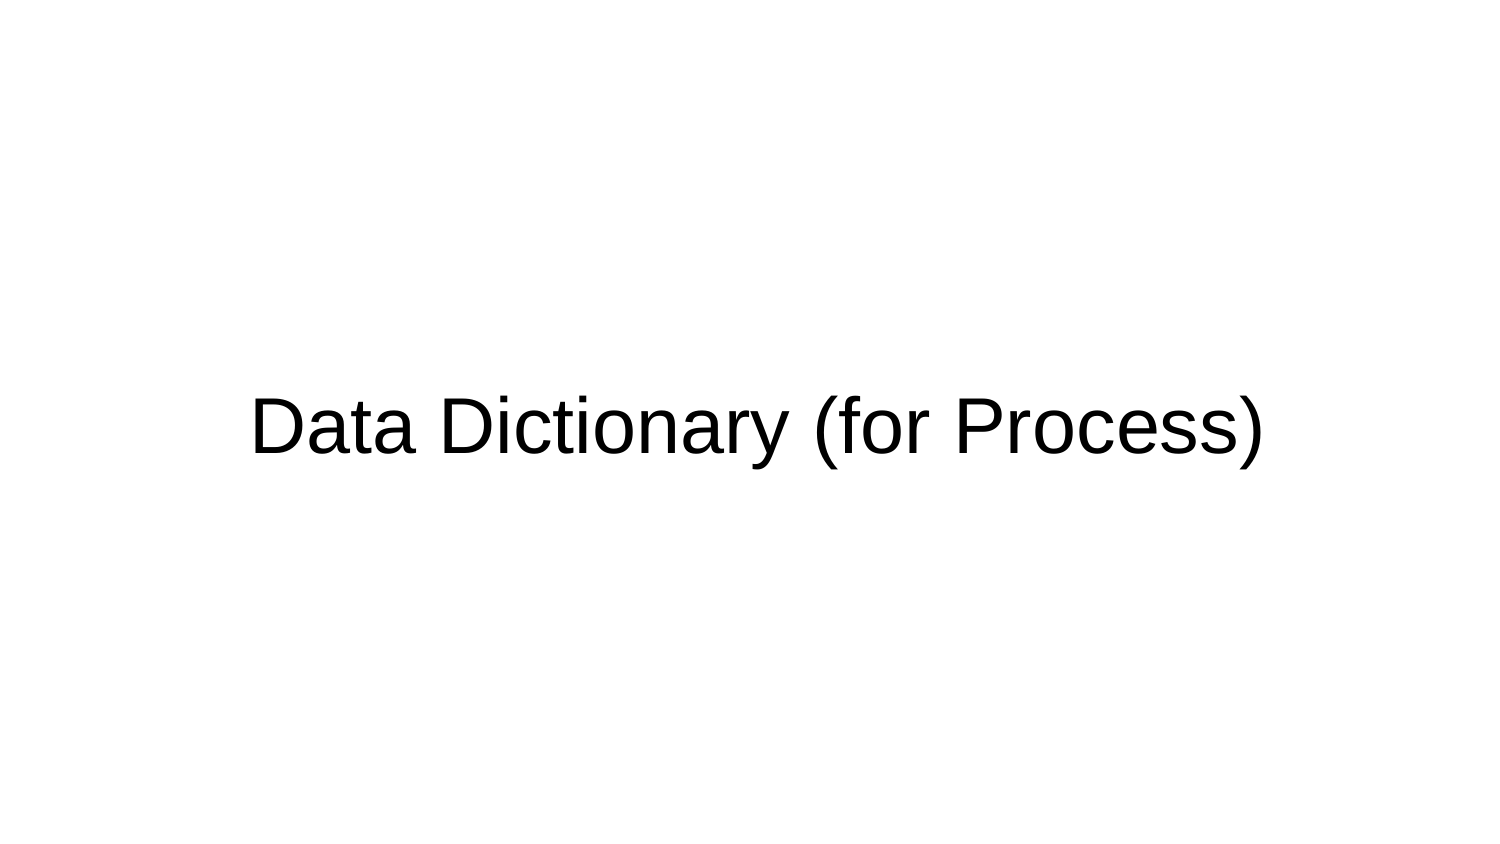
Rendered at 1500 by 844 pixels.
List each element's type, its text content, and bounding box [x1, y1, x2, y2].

title Data Dictionary (for Process) [59, 353, 1457, 691]
